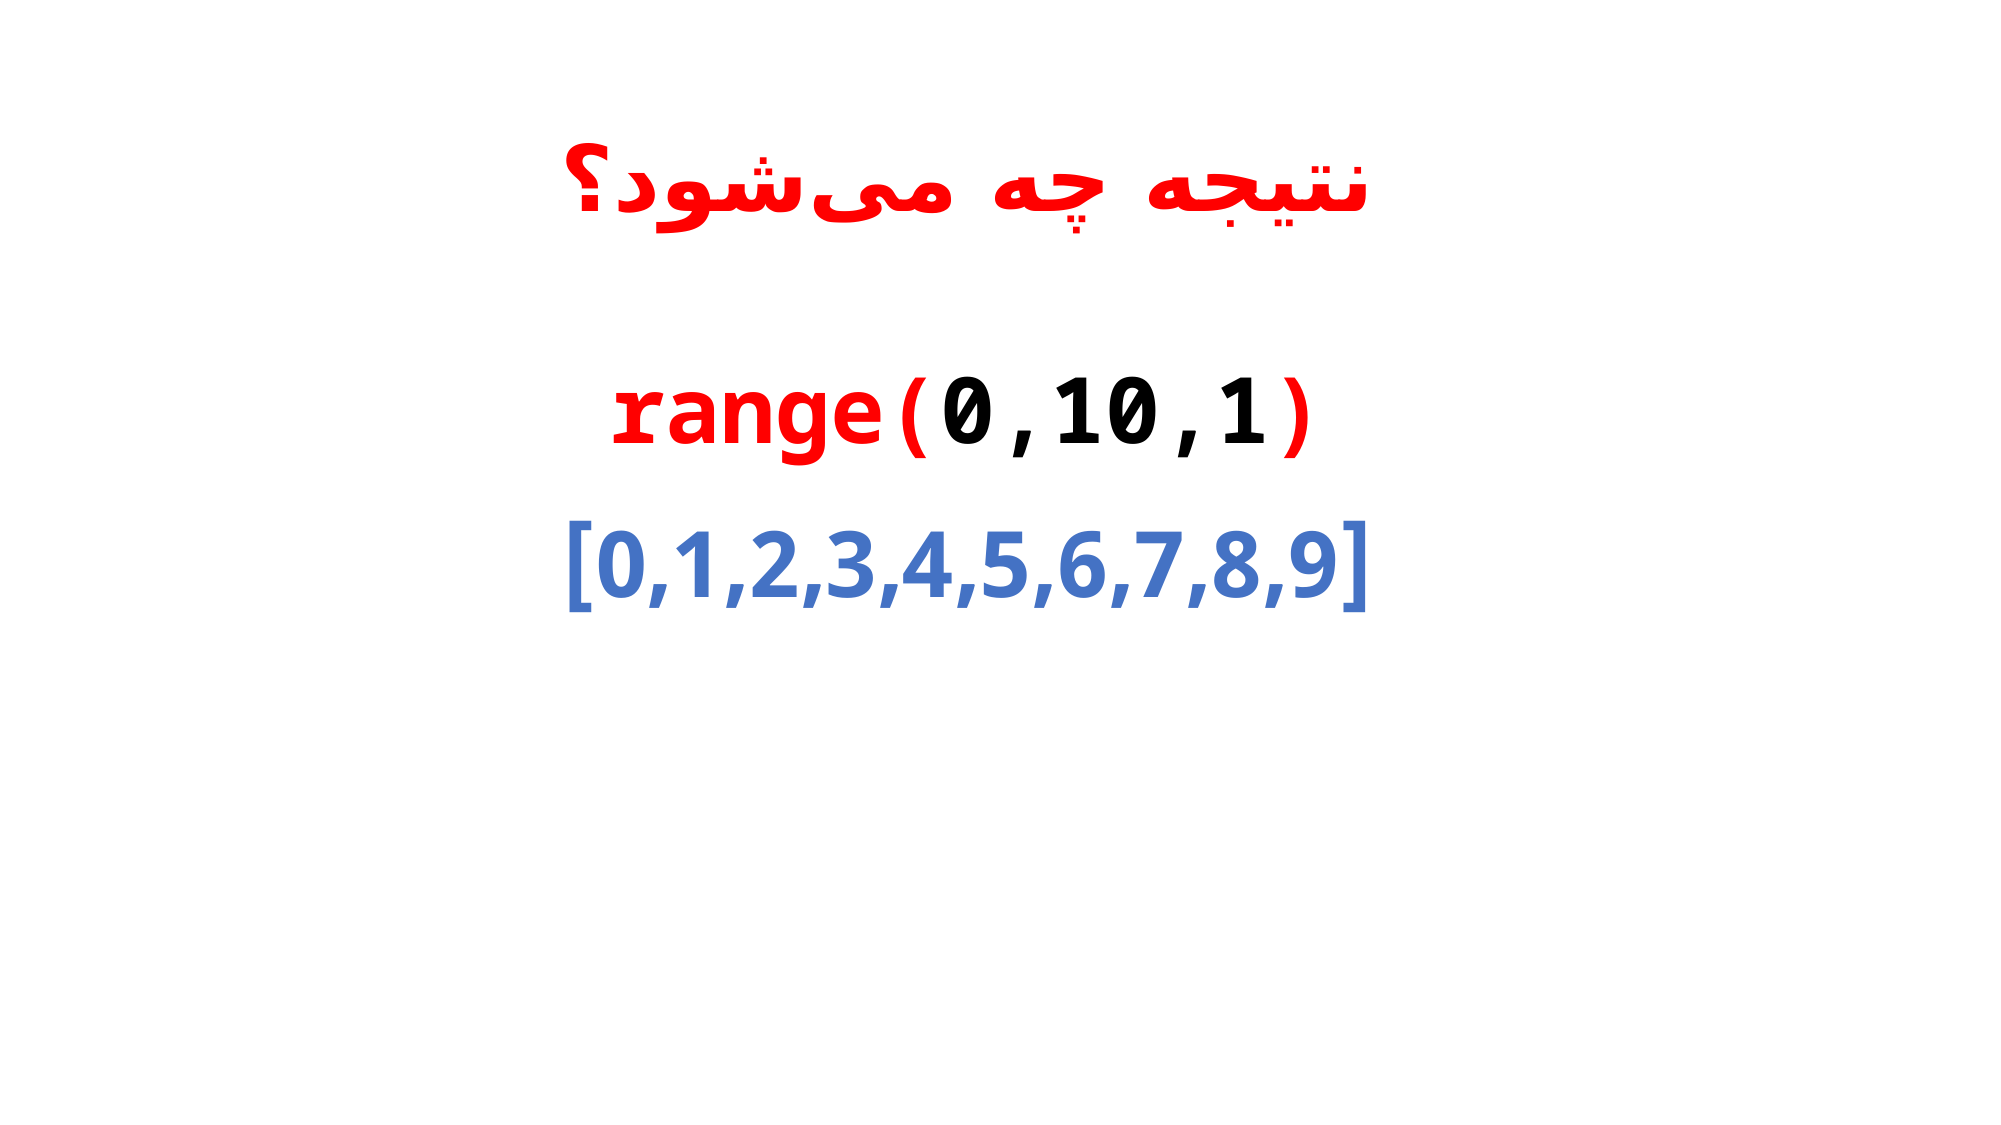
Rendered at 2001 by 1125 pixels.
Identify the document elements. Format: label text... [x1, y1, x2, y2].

text_box [0,1,2,3,4,5,6,7,8,9] [217, 471, 1718, 626]
title نتیجه چه می‌شود؟ [217, 85, 1718, 240]
text_box range(0,10,1) [217, 317, 1718, 471]
